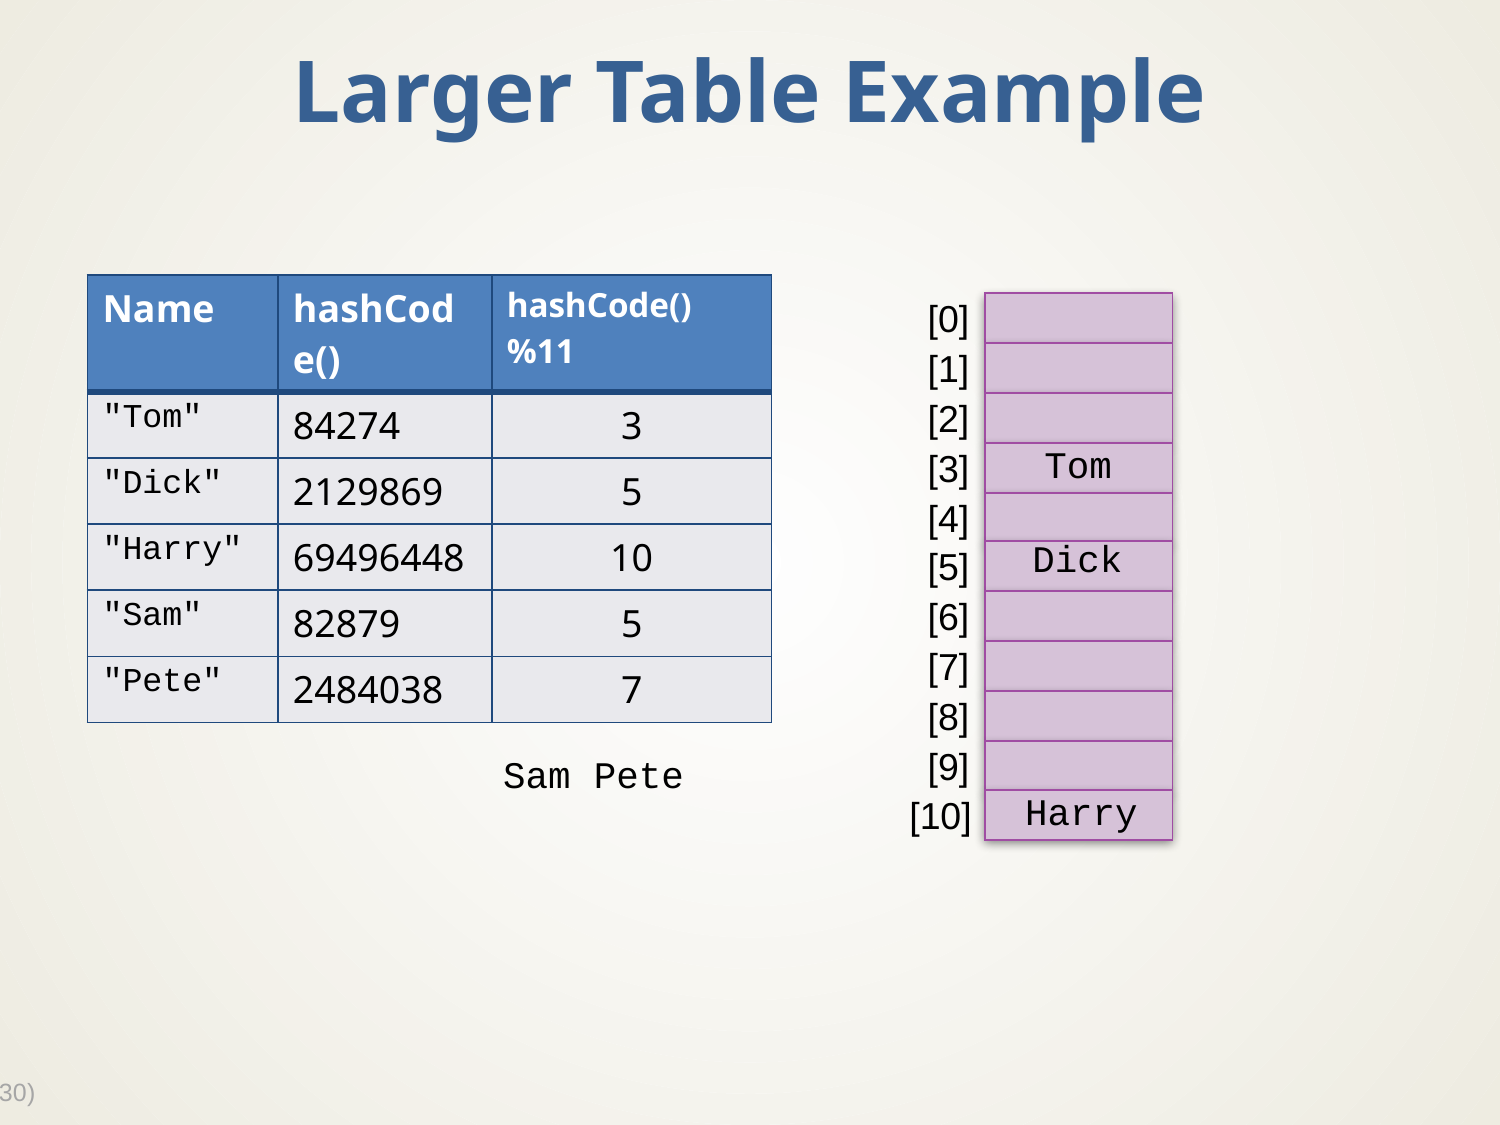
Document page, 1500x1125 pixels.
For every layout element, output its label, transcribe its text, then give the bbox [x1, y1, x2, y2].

table_cell "Harry" [88, 525, 277, 589]
table_cell "Tom" [88, 395, 277, 457]
table_cell 69496448 [279, 525, 491, 589]
table_cell 2129869 [279, 459, 491, 523]
table_cell "Pete" [88, 657, 277, 722]
table_cell 10 [493, 525, 771, 589]
table_cell 3 [493, 395, 771, 457]
table_cell 2484038 [279, 657, 491, 722]
title Larger Table Example [0, 24, 1500, 166]
table_cell 84274 [279, 395, 491, 457]
table_header hashCode()%11 [493, 276, 771, 389]
table_cell 5 [493, 459, 771, 523]
table_cell 82879 [279, 591, 491, 656]
text_box Pete [579, 743, 699, 804]
table_cell 5 [493, 591, 771, 656]
table_cell 7 [493, 657, 771, 722]
table_header Name [88, 276, 277, 389]
text_box Sam [488, 743, 579, 804]
table_header hashCode() [279, 276, 491, 389]
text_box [893, 287, 1173, 846]
table_cell "Sam" [88, 591, 277, 656]
table_cell "Dick" [88, 459, 277, 523]
